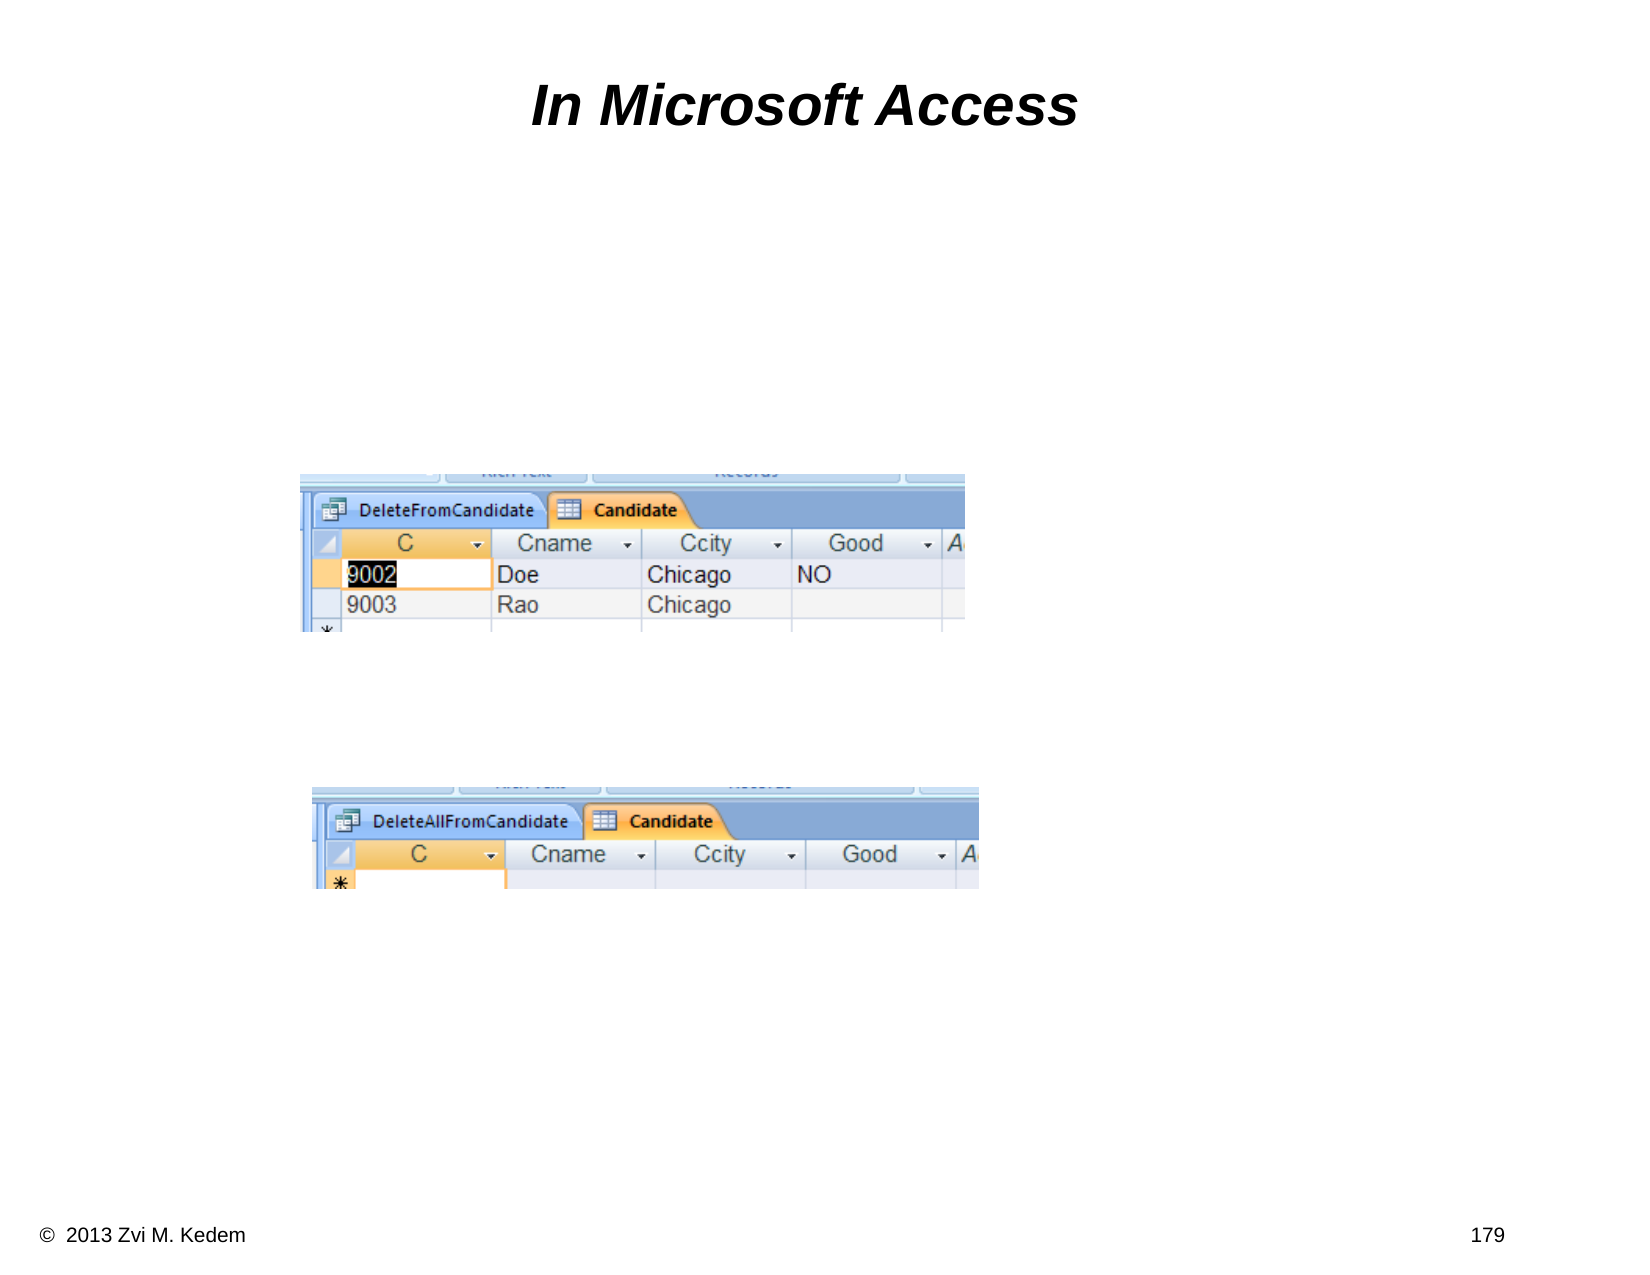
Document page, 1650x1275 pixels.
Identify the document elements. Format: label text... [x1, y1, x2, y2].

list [299, 474, 965, 632]
picture [312, 787, 979, 890]
title In Microsoft Access [111, 36, 1501, 176]
